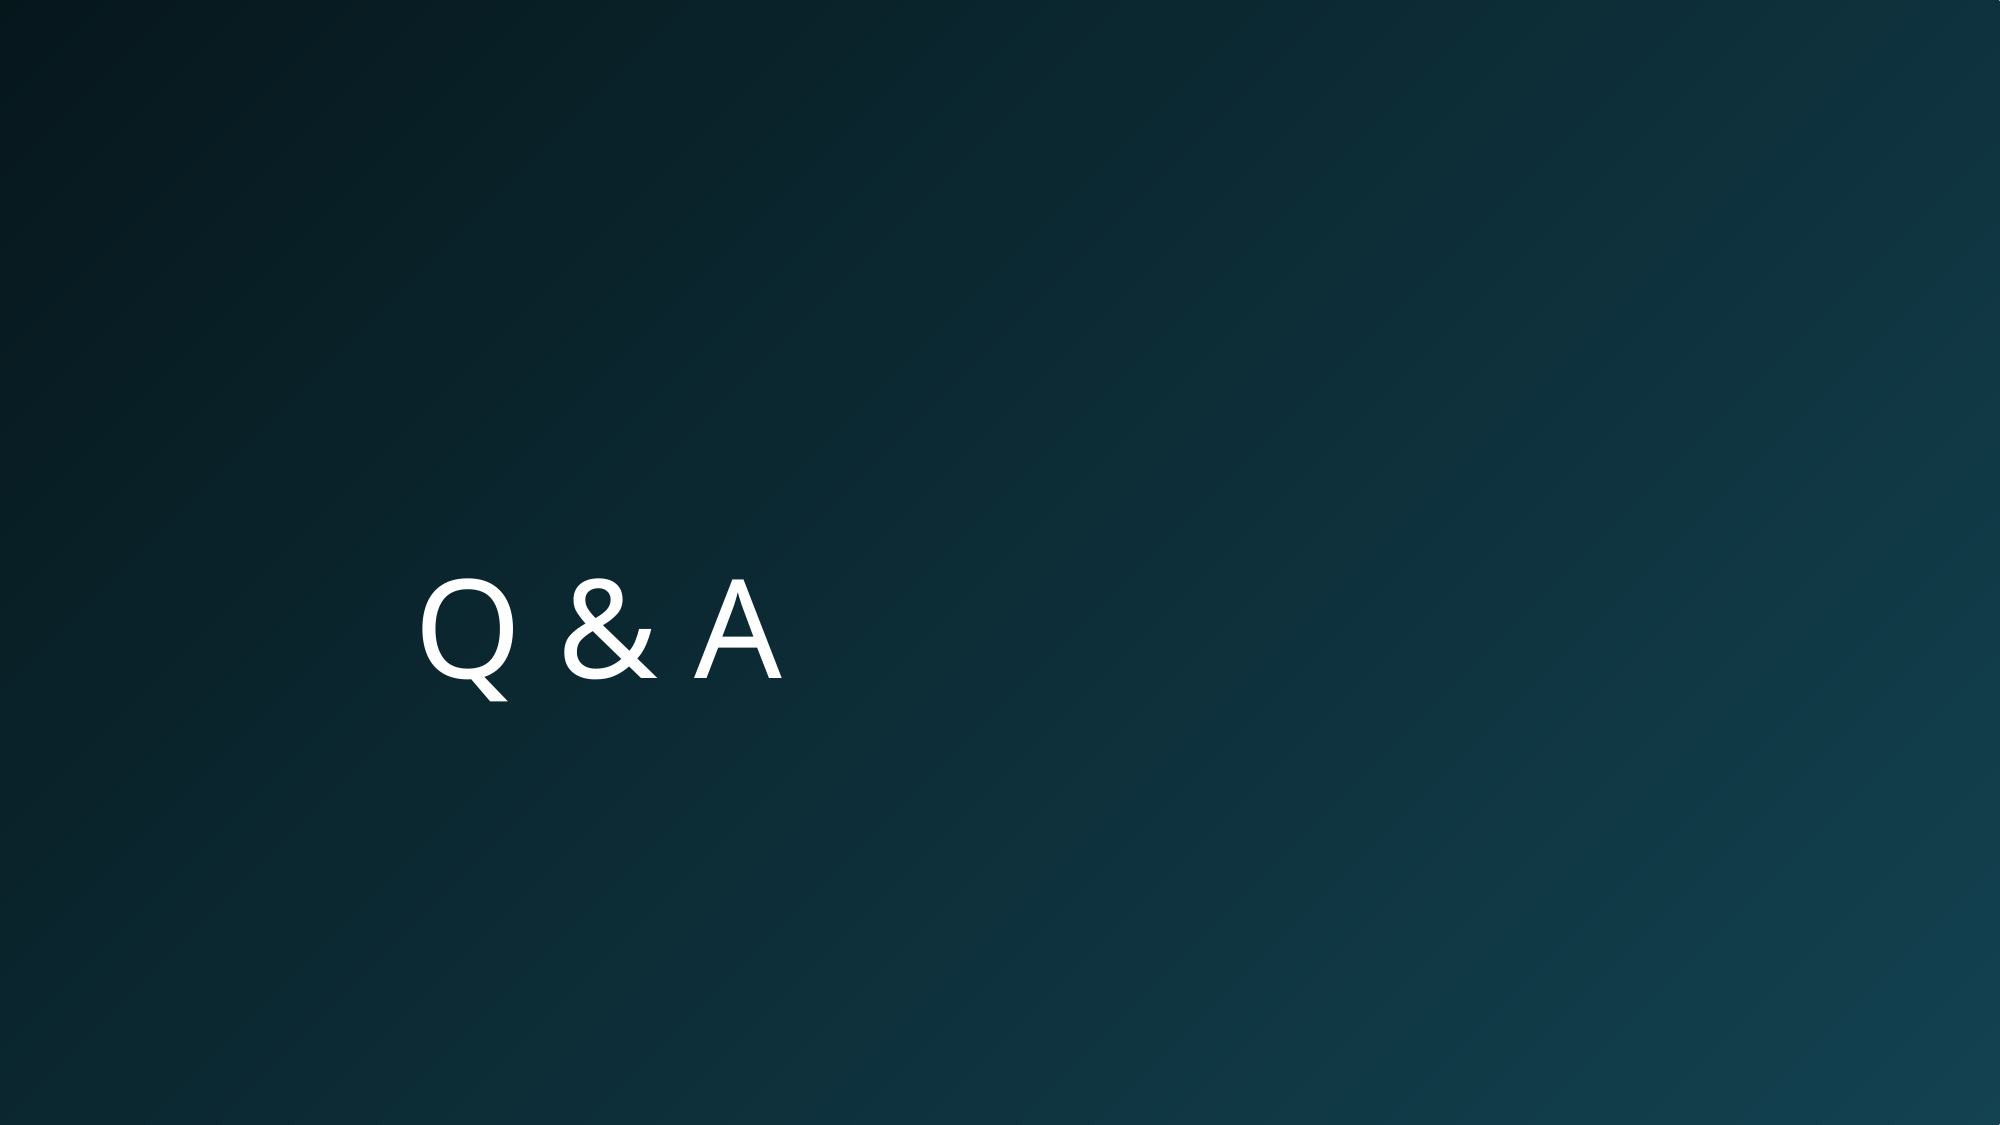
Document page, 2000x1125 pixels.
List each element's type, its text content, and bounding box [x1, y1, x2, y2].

title Q & A [399, 265, 1600, 713]
